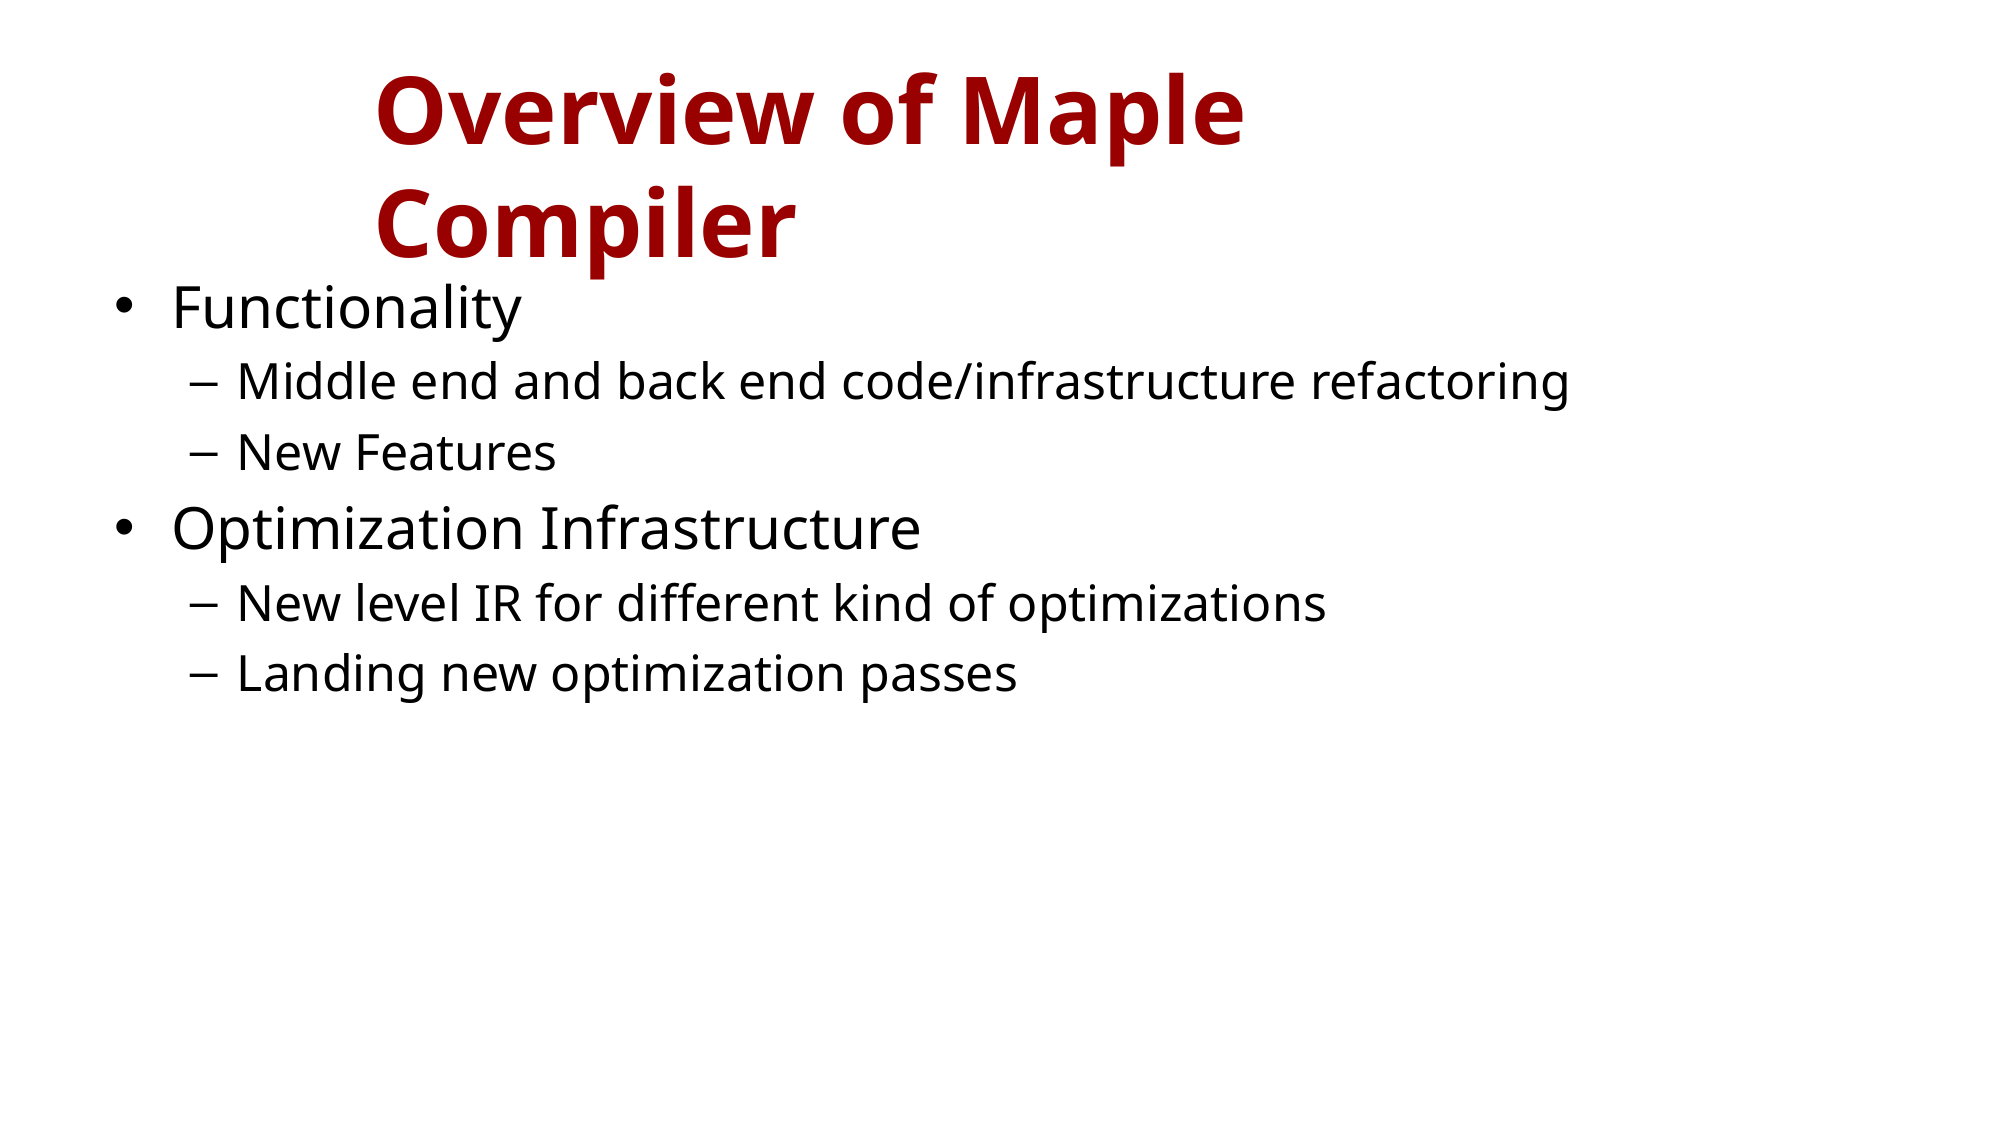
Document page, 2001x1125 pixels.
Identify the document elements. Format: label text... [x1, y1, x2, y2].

text_box Overview of Maple Compiler [373, 51, 1626, 277]
list Functionality Middle end and back end code/infrastructure refactoring New Features Optimization Infrastructure New level IR for different kind of optimizations Landing new optimization passes [99, 262, 1900, 1005]
